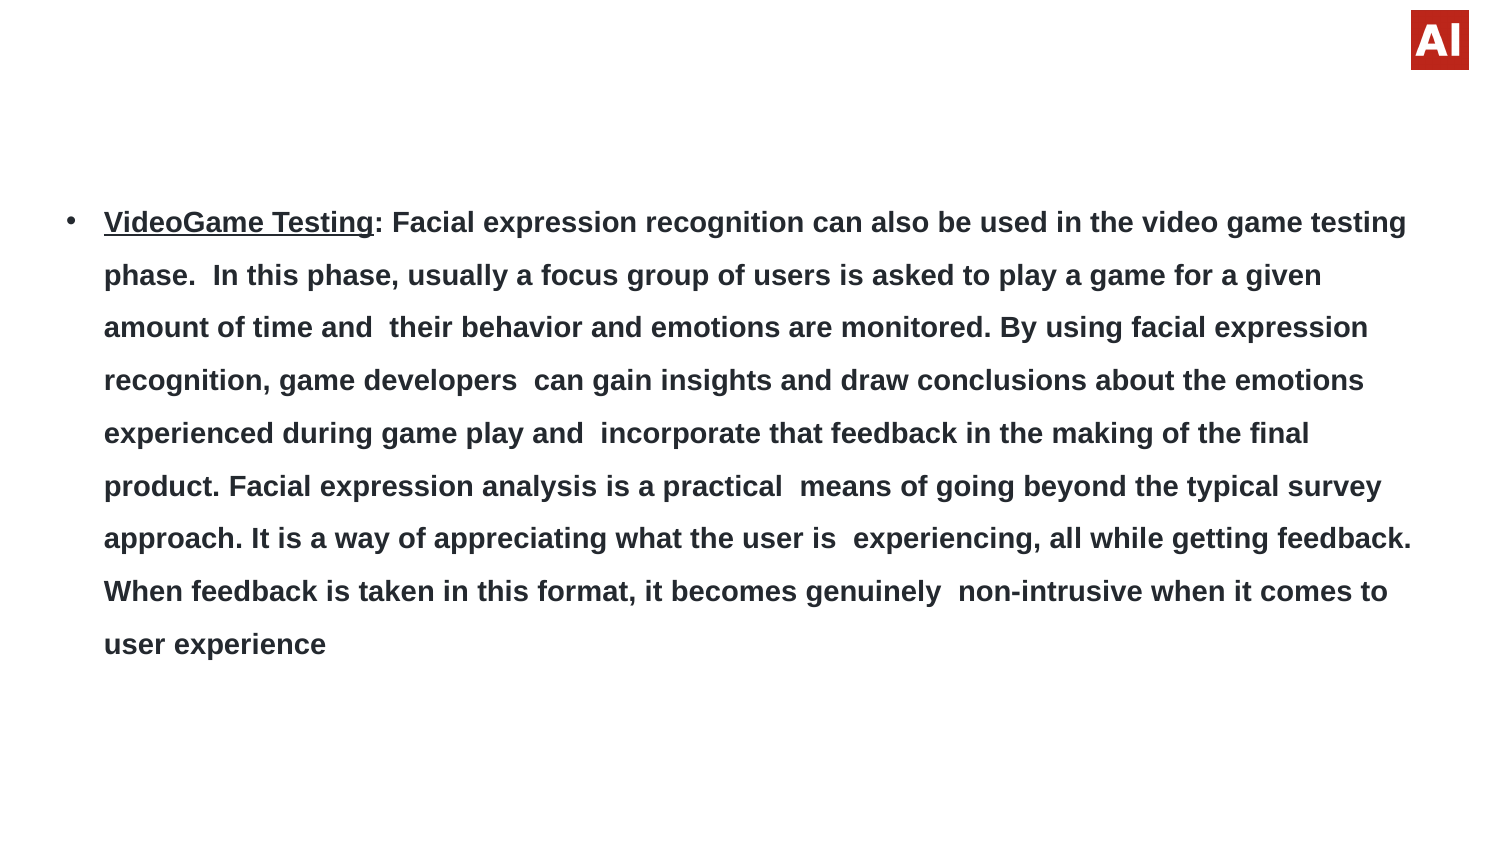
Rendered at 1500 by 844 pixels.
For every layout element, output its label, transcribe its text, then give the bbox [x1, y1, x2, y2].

picture [1411, 10, 1469, 70]
text_box VideoGame Testing: Facial expression recognition can also be used in the video game testing phase. In this phase, usually a focus group of users is asked to play a game for a given amount of time and their behavior and emotions are monitored. By using facial expression recognition, game developers can gain insights and draw conclusions about the emotions experienced during game play and incorporate that feedback in the making of the final product. Facial expression analysis is a practical means of going beyond the typical survey approach. It is a way of appreciating what the user is experiencing, all while getting feedback. When feedback is taken in this format, it becomes genuinely non-intrusive when it comes to user experience [64, 183, 1428, 660]
